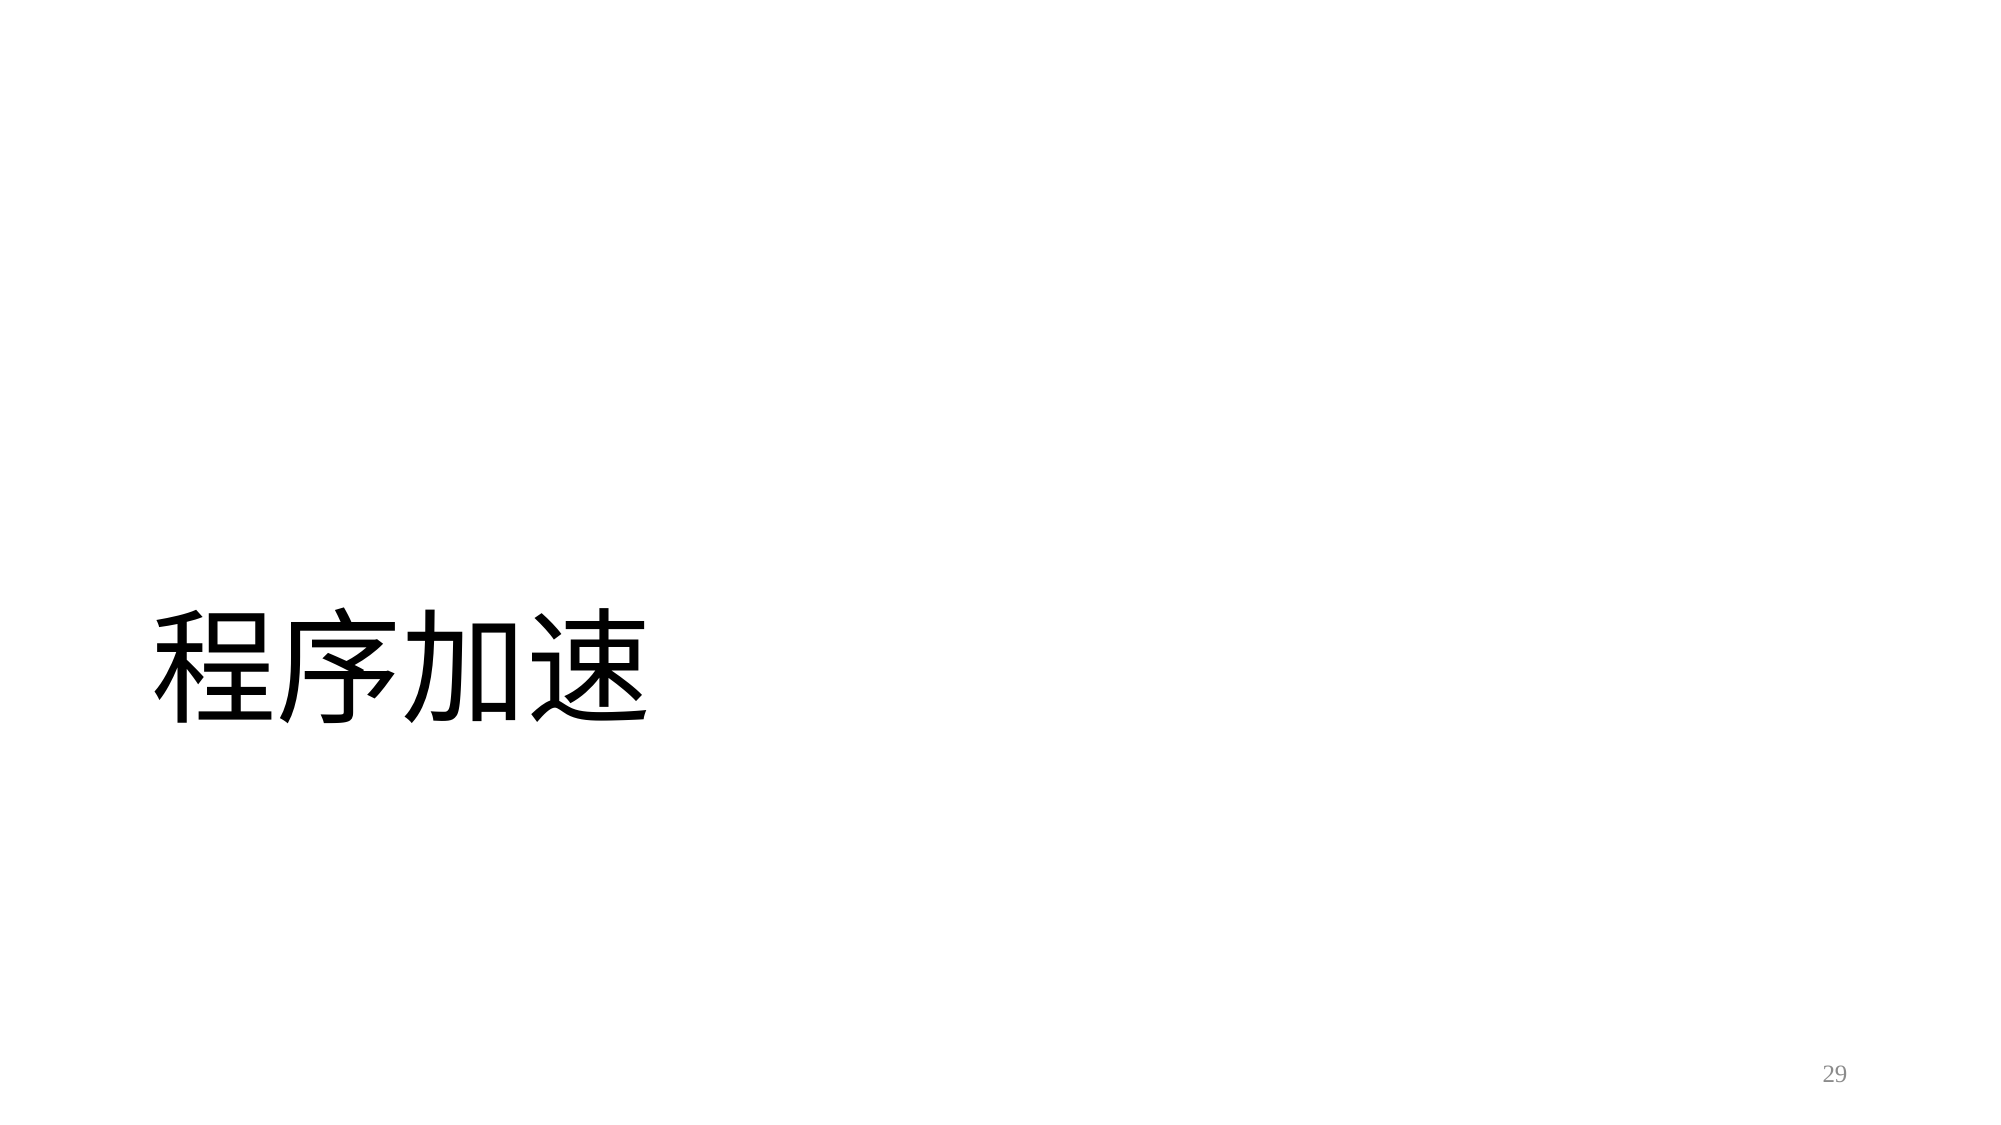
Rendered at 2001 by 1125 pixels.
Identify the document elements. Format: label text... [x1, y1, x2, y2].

title 程序加速 [136, 280, 1862, 749]
slide_number 29 [1740, 1042, 1863, 1103]
